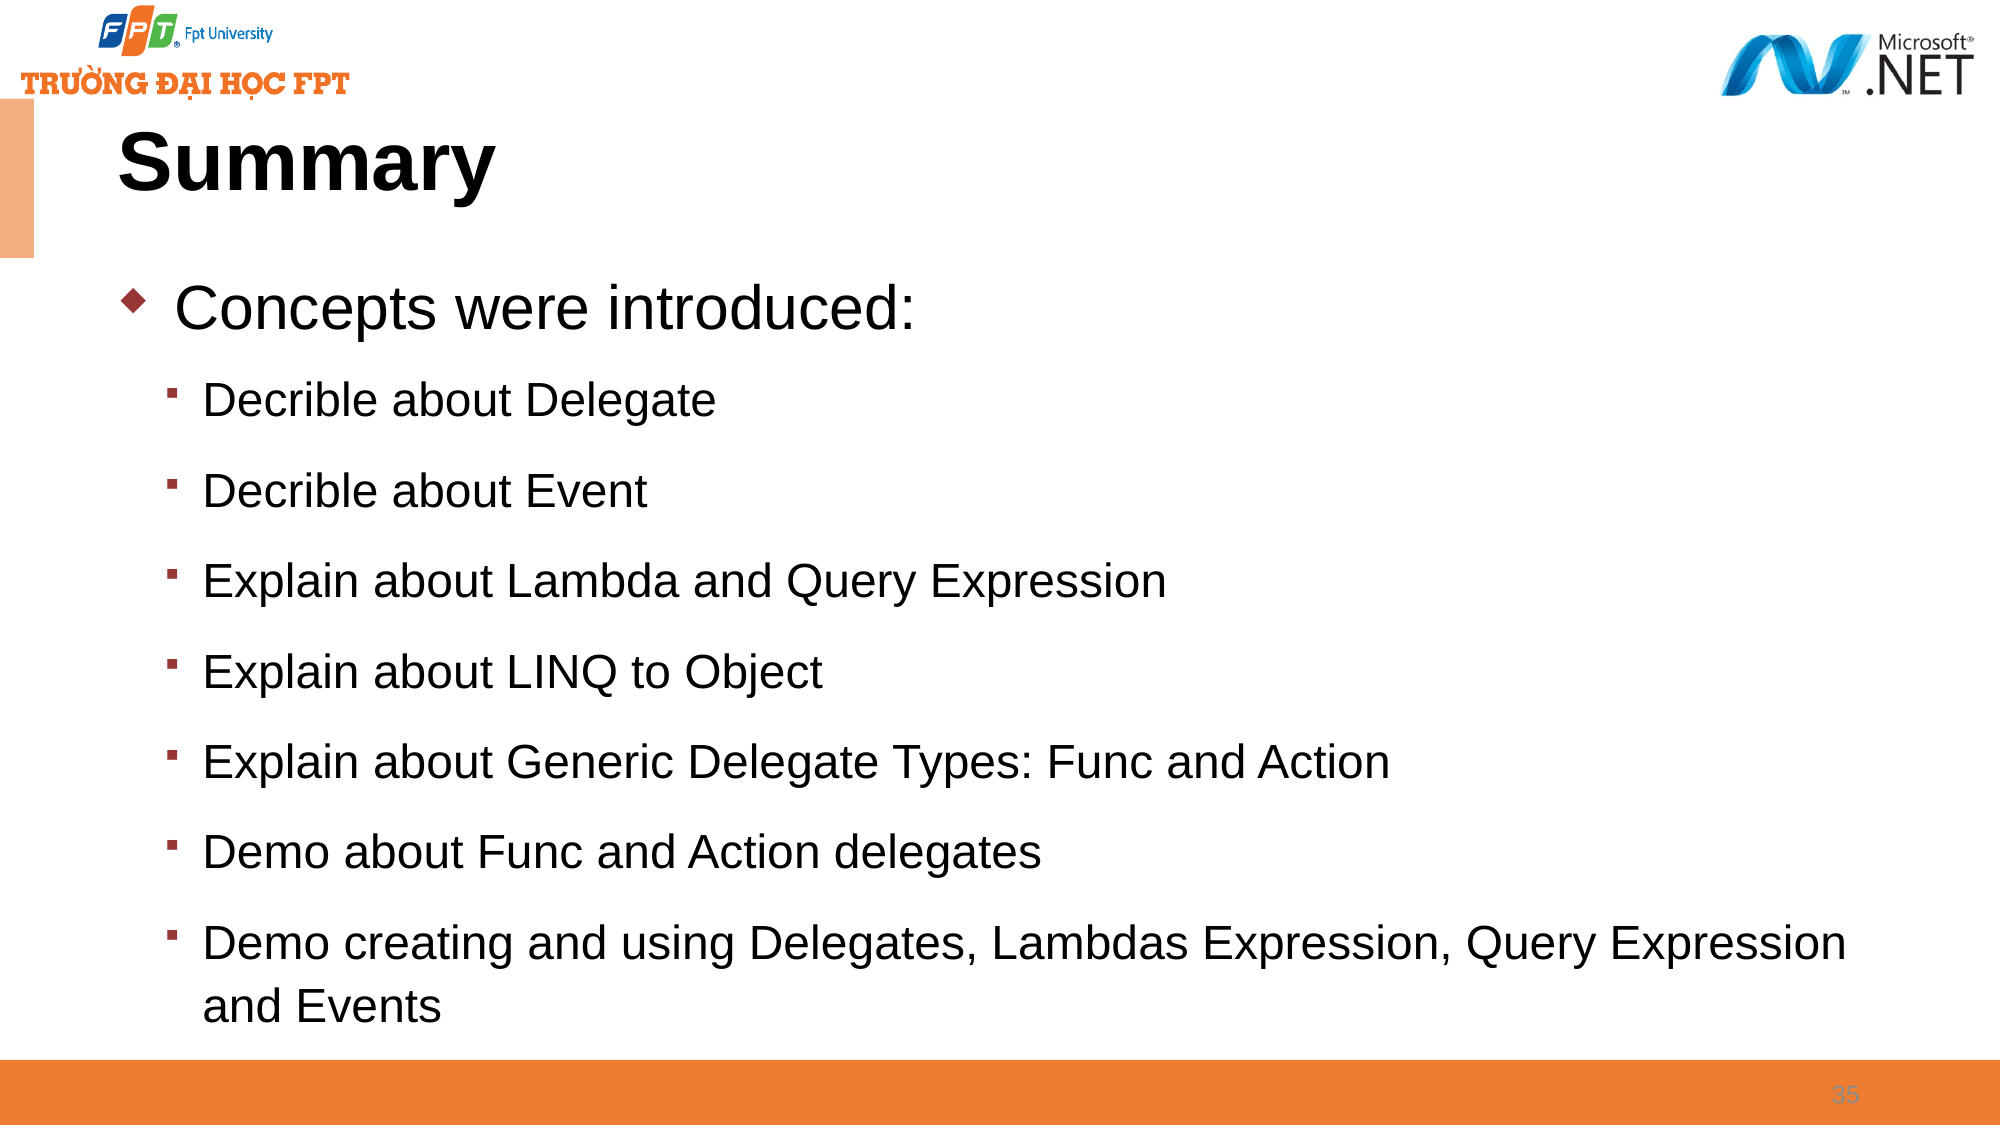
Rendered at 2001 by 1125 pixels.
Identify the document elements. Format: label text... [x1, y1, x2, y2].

slide_number 35 [1424, 1063, 1875, 1123]
list Concepts were introduced: Decrible about Delegate Decrible about Event Explain about Lambda and Query Expression Explain about LINQ to Object Explain about Generic Delegate Types: Func and Action Demo about Func and Action delegates Demo creating and using Delegates, Lambdas Expression, Query Expression and Events [102, 244, 1926, 1043]
picture [1685, 0, 2001, 129]
title Summary [102, 114, 1828, 213]
